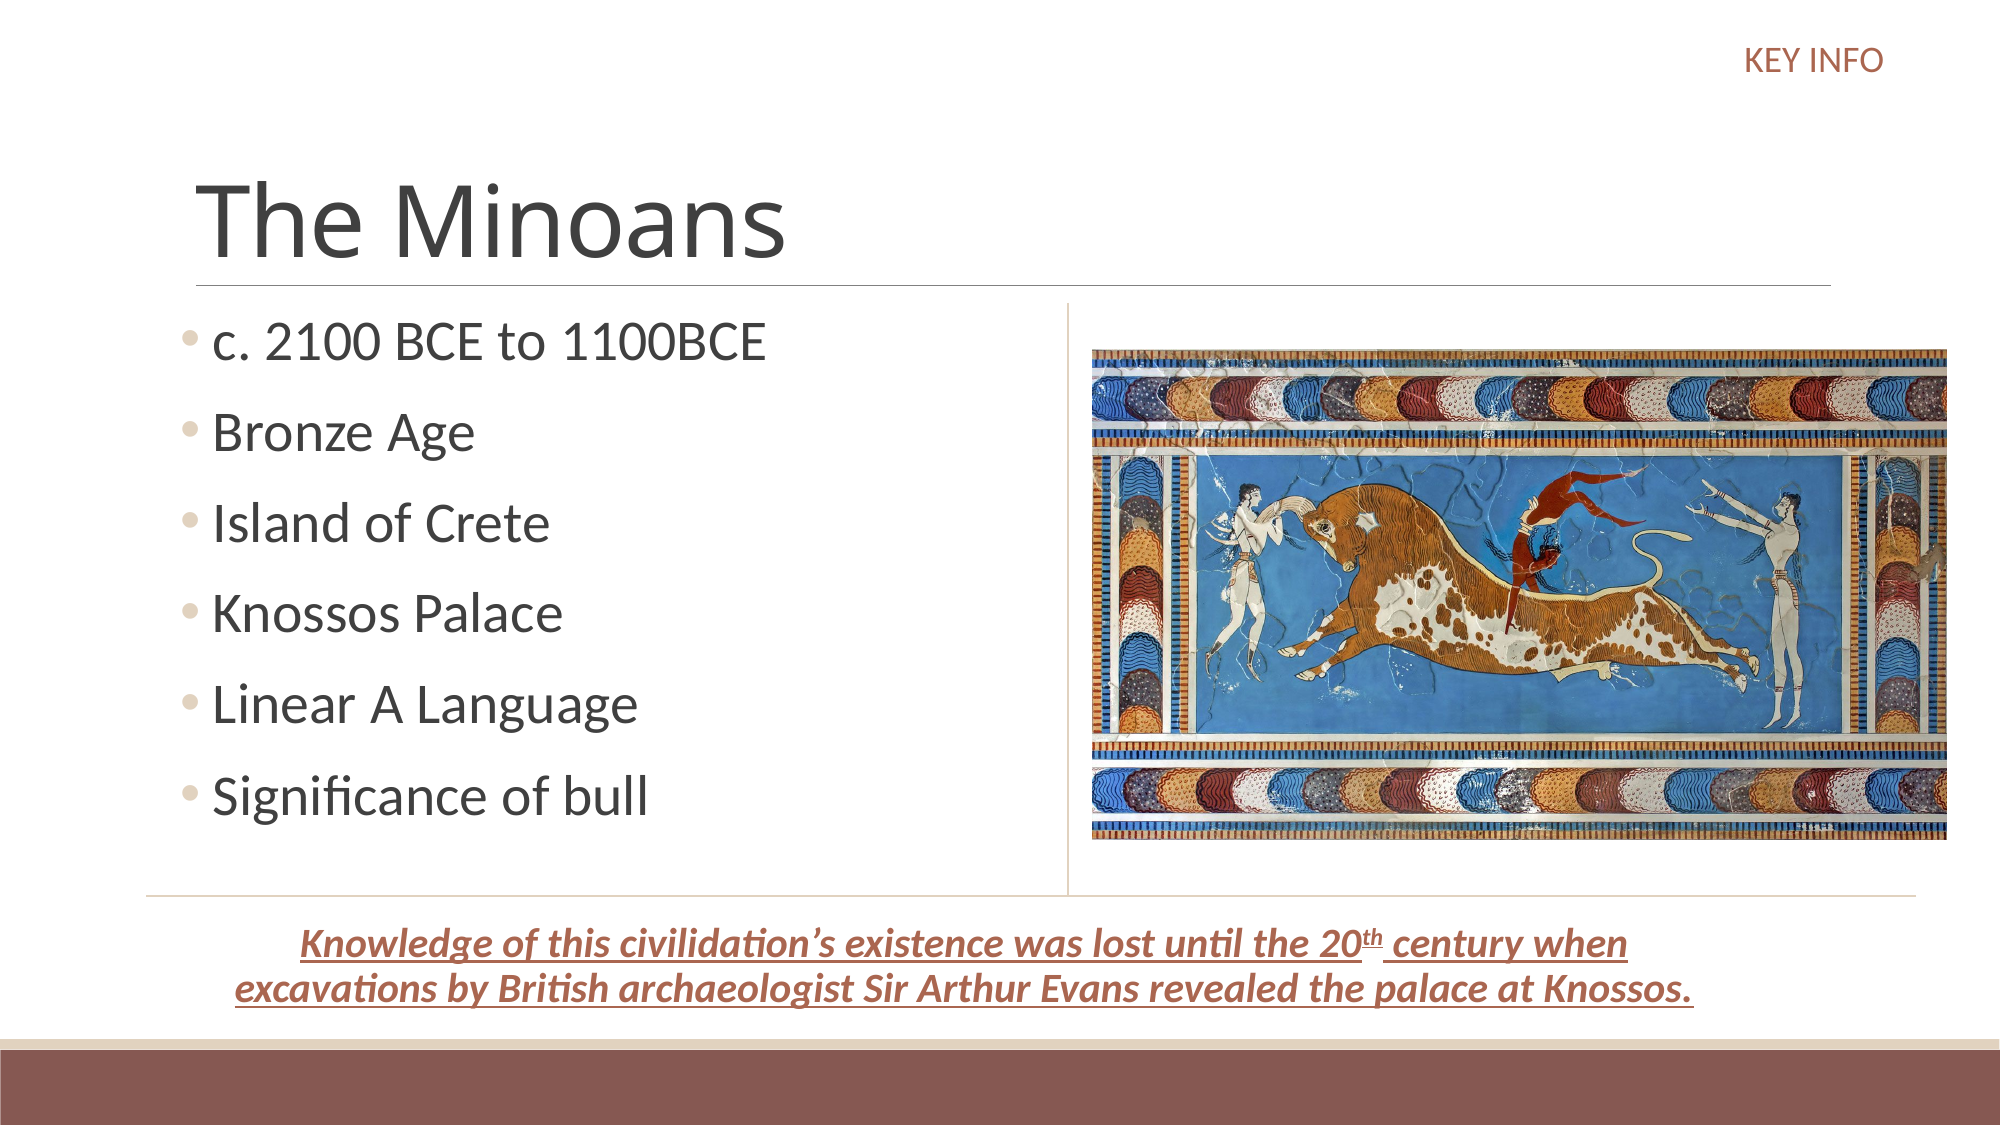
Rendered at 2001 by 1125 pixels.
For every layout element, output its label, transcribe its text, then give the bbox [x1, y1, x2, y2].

text_box KEY INFO [1628, 27, 2000, 88]
text_box Knowledge of this civilidation’s existence was lost until the 20th century when excavations by British archaeologist Sir Arthur Evans revealed the palace at Knossos. [179, 914, 1734, 1037]
picture [1092, 348, 1948, 841]
list c. 2100 BCE to 1100BCE Bronze Age Island of Crete Knossos Palace Linear A Language Significance of bull [180, 302, 1000, 840]
title The Minoans [180, 162, 1830, 285]
